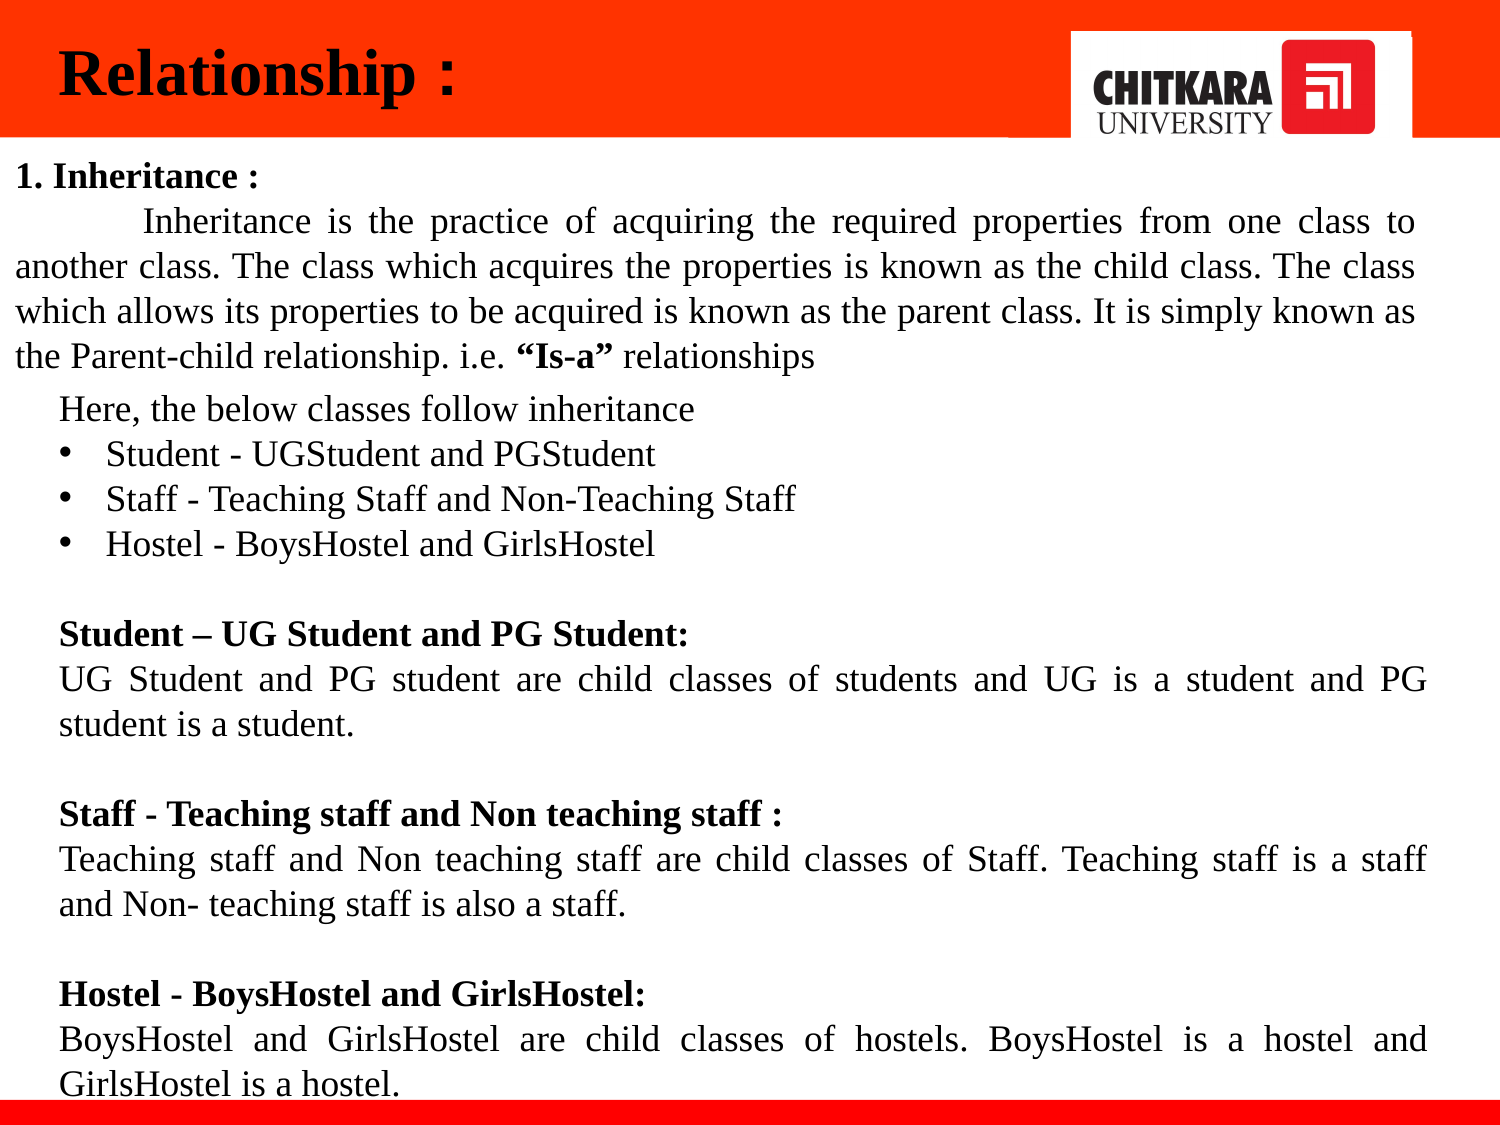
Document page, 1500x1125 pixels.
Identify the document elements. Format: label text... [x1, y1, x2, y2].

text_box Here, the below classes follow inheritance Student - UGStudent and PGStudent Staff - Teaching Staff and Non-Teaching Staff Hostel - BoysHostel and GirlsHostel Student – UG Student and PG Student: UG Student and PG student are child classes of students and UG is a student and PG student is a student. Staff - Teaching staff and Non teaching staff : Teaching staff and Non teaching staff are child classes of Staff. Teaching staff is a staff and Non- teaching staff is also a staff. Hostel - BoysHostel and GirlsHostel: BoysHostel and GirlsHostel are child classes of hostels. BoysHostel is a hostel and GirlsHostel is a hostel. [43, 376, 1444, 1112]
picture [1074, 37, 1390, 138]
text_box Relationship : [43, 21, 794, 116]
text_box 1. Inheritance : Inheritance is the practice of acquiring the required properties from one class to another class. The class which acquires the properties is known as the child class. The class which allows its properties to be acquired is known as the parent class. It is simply known as the Parent-child relationship. i.e. “Is-a” relationships [0, 143, 1433, 474]
